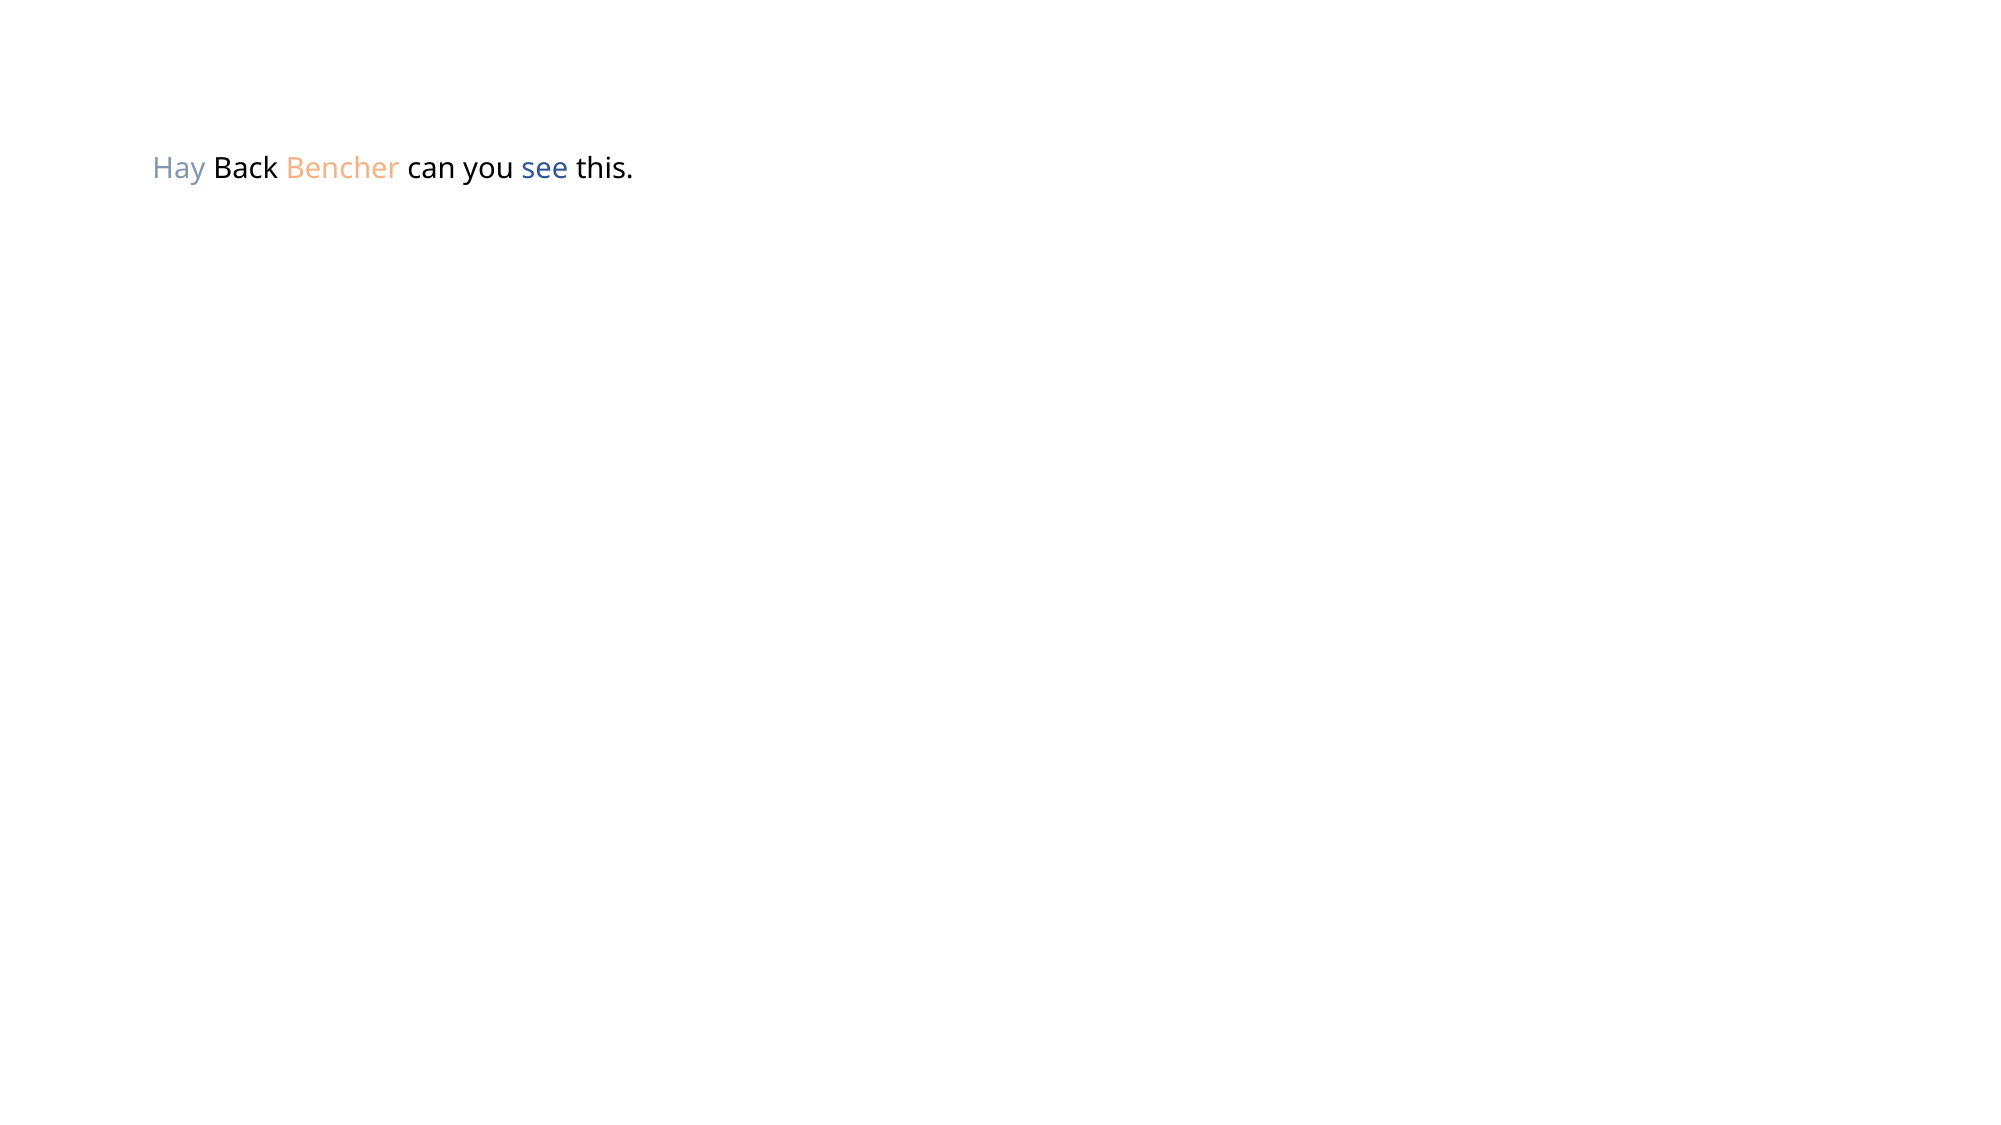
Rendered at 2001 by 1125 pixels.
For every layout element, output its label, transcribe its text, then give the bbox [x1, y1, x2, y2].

title Hay Back Bencher can you see this. [137, 59, 1863, 278]
